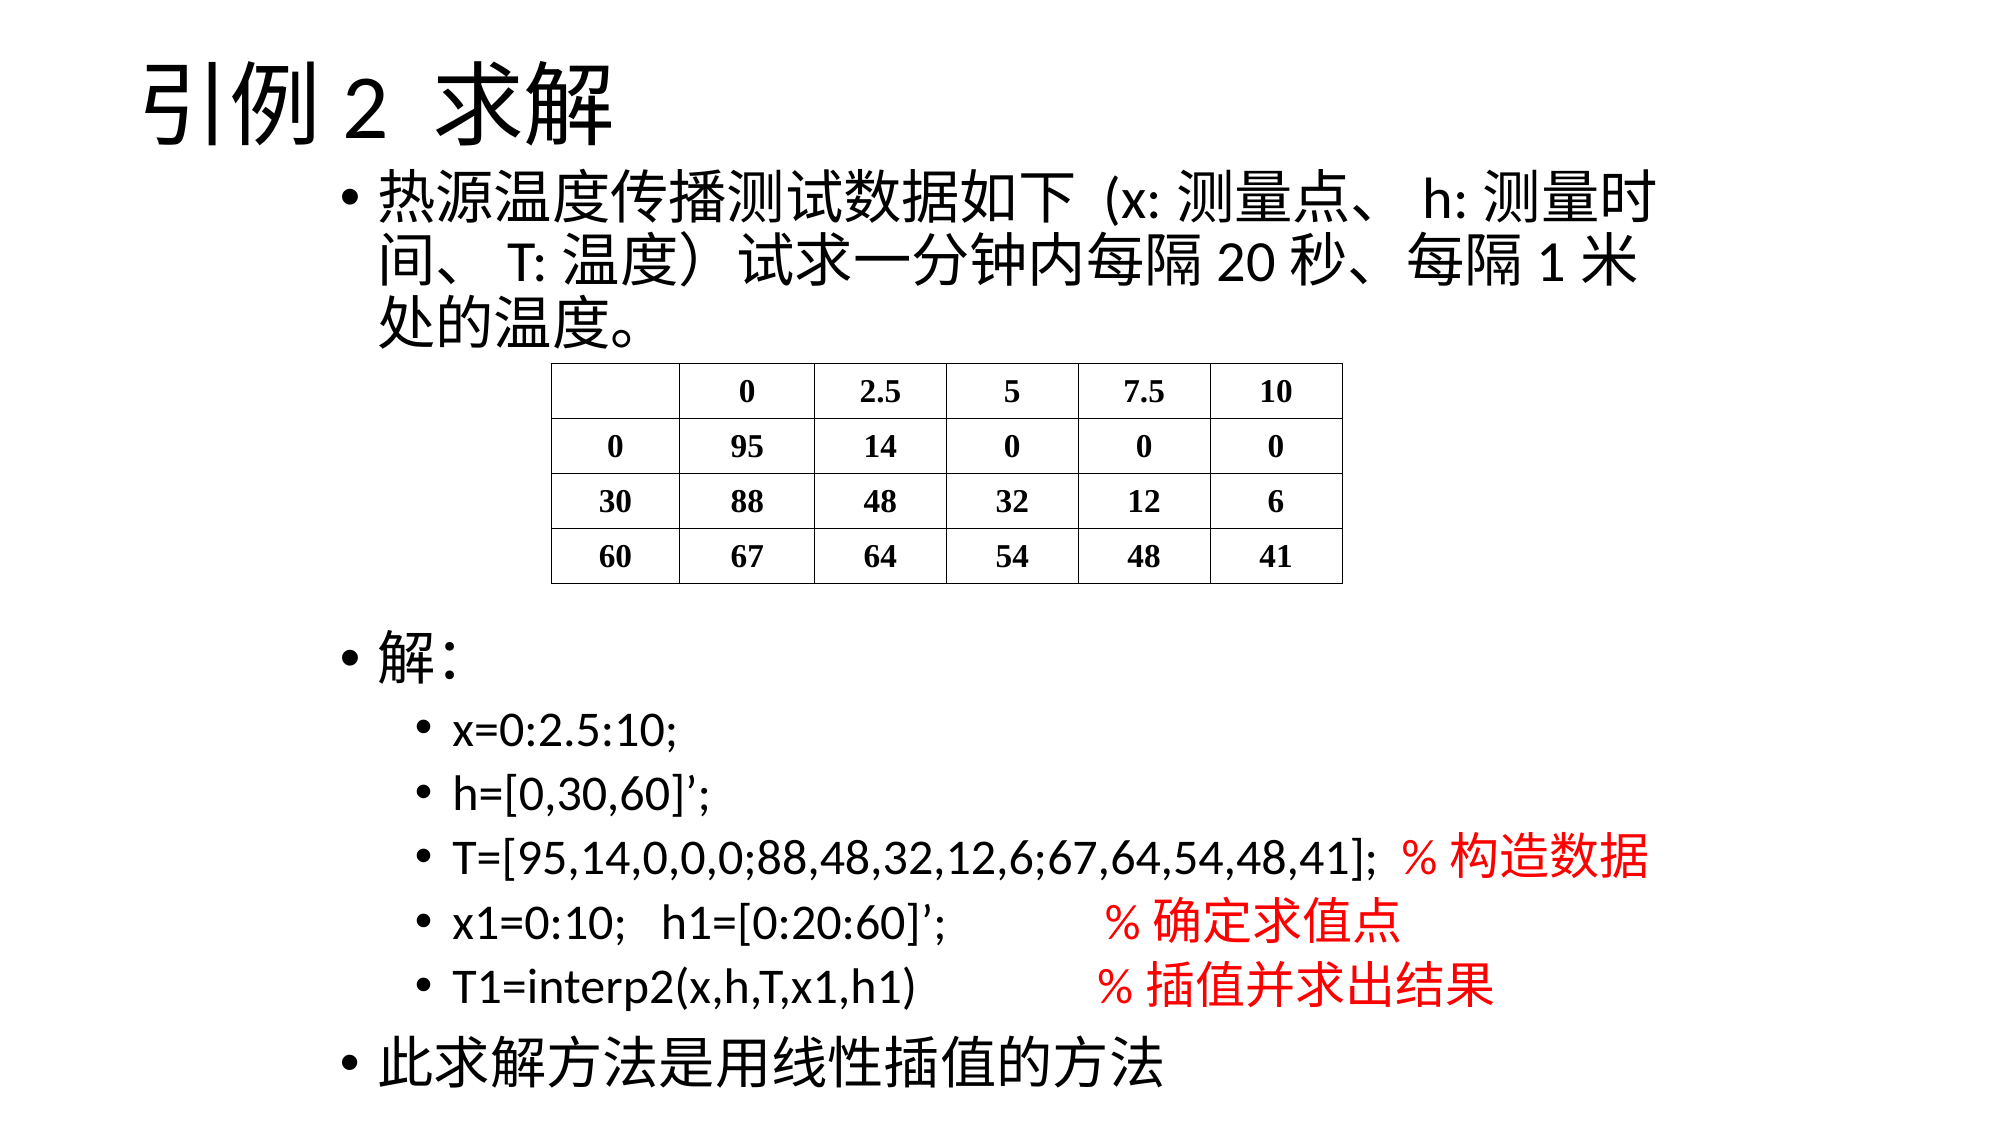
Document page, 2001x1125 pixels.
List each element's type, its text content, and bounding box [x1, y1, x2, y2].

table_cell 48 [815, 474, 946, 528]
table_header 10 [1211, 364, 1342, 418]
table_cell 88 [680, 474, 814, 528]
table_cell 67 [680, 529, 814, 583]
table_cell 6 [1211, 474, 1342, 528]
table_header 7.5 [1079, 364, 1210, 418]
table_cell 64 [815, 529, 946, 583]
table_cell 48 [1079, 529, 1210, 583]
table_header [552, 364, 679, 418]
table_cell 30 [552, 474, 679, 528]
table_cell 12 [1079, 474, 1210, 528]
table_cell 95 [680, 419, 814, 473]
table_header 5 [947, 364, 1078, 418]
table_header 0 [680, 364, 814, 418]
table_cell 60 [552, 529, 679, 583]
list 热源温度传播测试数据如下 (x:测量点、h:测量时间、T:温度）试求一分钟内每隔20秒、每隔1米处的温度。 解： x=0:2.5:10; h=[0,30,60]’; T=[95,14,0,0,0;88,48,32,12,6;67,64,54,48,41]; %构造数据 x1=0:10; h1=[0:20:60]’; %确定求值点 T1=interp2(x,h,T,x1,h1) %插值并求出结果 此求解方法是用线性插值的方法 [324, 160, 1674, 1083]
table_cell 41 [1211, 529, 1342, 583]
table_cell 32 [947, 474, 1078, 528]
table_cell 0 [1079, 419, 1210, 473]
table_cell 0 [552, 419, 679, 473]
table_cell 54 [947, 529, 1078, 583]
table_header 2.5 [815, 364, 946, 418]
table_cell 0 [1211, 419, 1342, 473]
table_cell 14 [815, 419, 946, 473]
title 引例2 求解 [122, 0, 1848, 218]
table_cell 0 [947, 419, 1078, 473]
